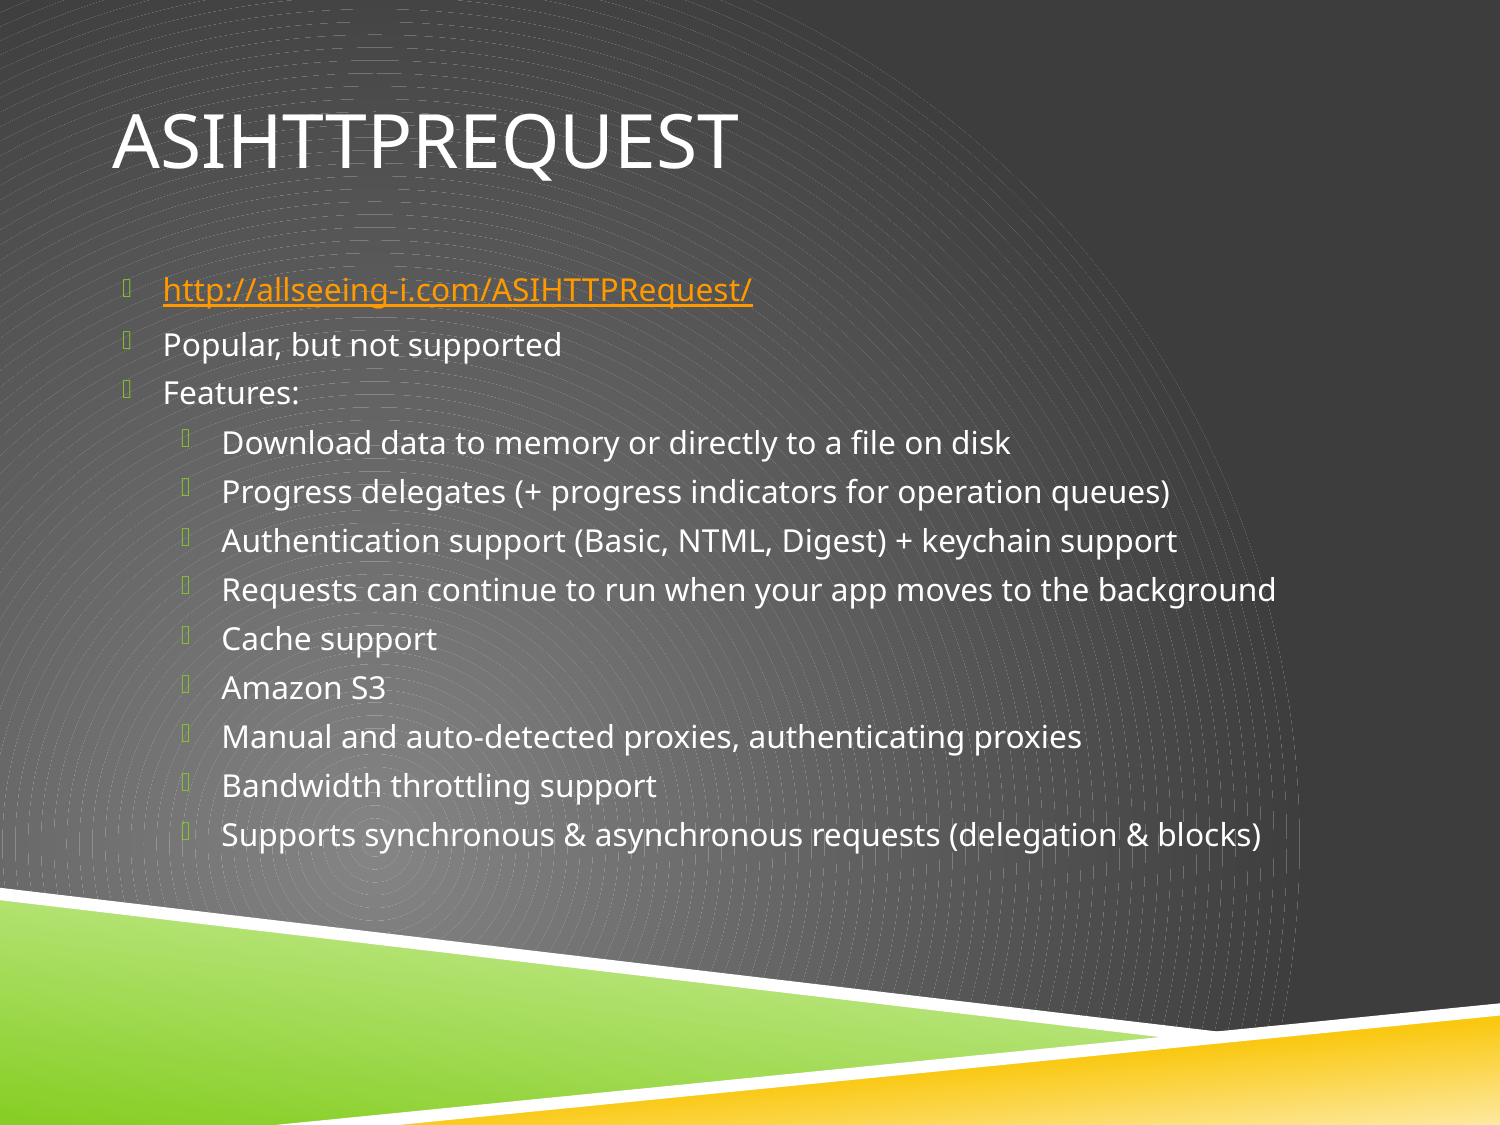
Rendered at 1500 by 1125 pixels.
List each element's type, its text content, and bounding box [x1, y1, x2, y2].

list http://allseeing-i.com/ASIHTTPRequest/ Popular, but not supported Features: Download data to memory or directly to a file on disk Progress delegates (+ progress indicators for operation queues) Authentication support (Basic, NTML, Digest) + keychain support Requests can continue to run when your app moves to the background Cache support Amazon S3 Manual and auto-detected proxies, authenticating proxies Bandwidth throttling support Supports synchronous & asynchronous requests (delegation & blocks) [112, 262, 1388, 875]
title ASIHTTPRequest [112, 45, 1388, 233]
